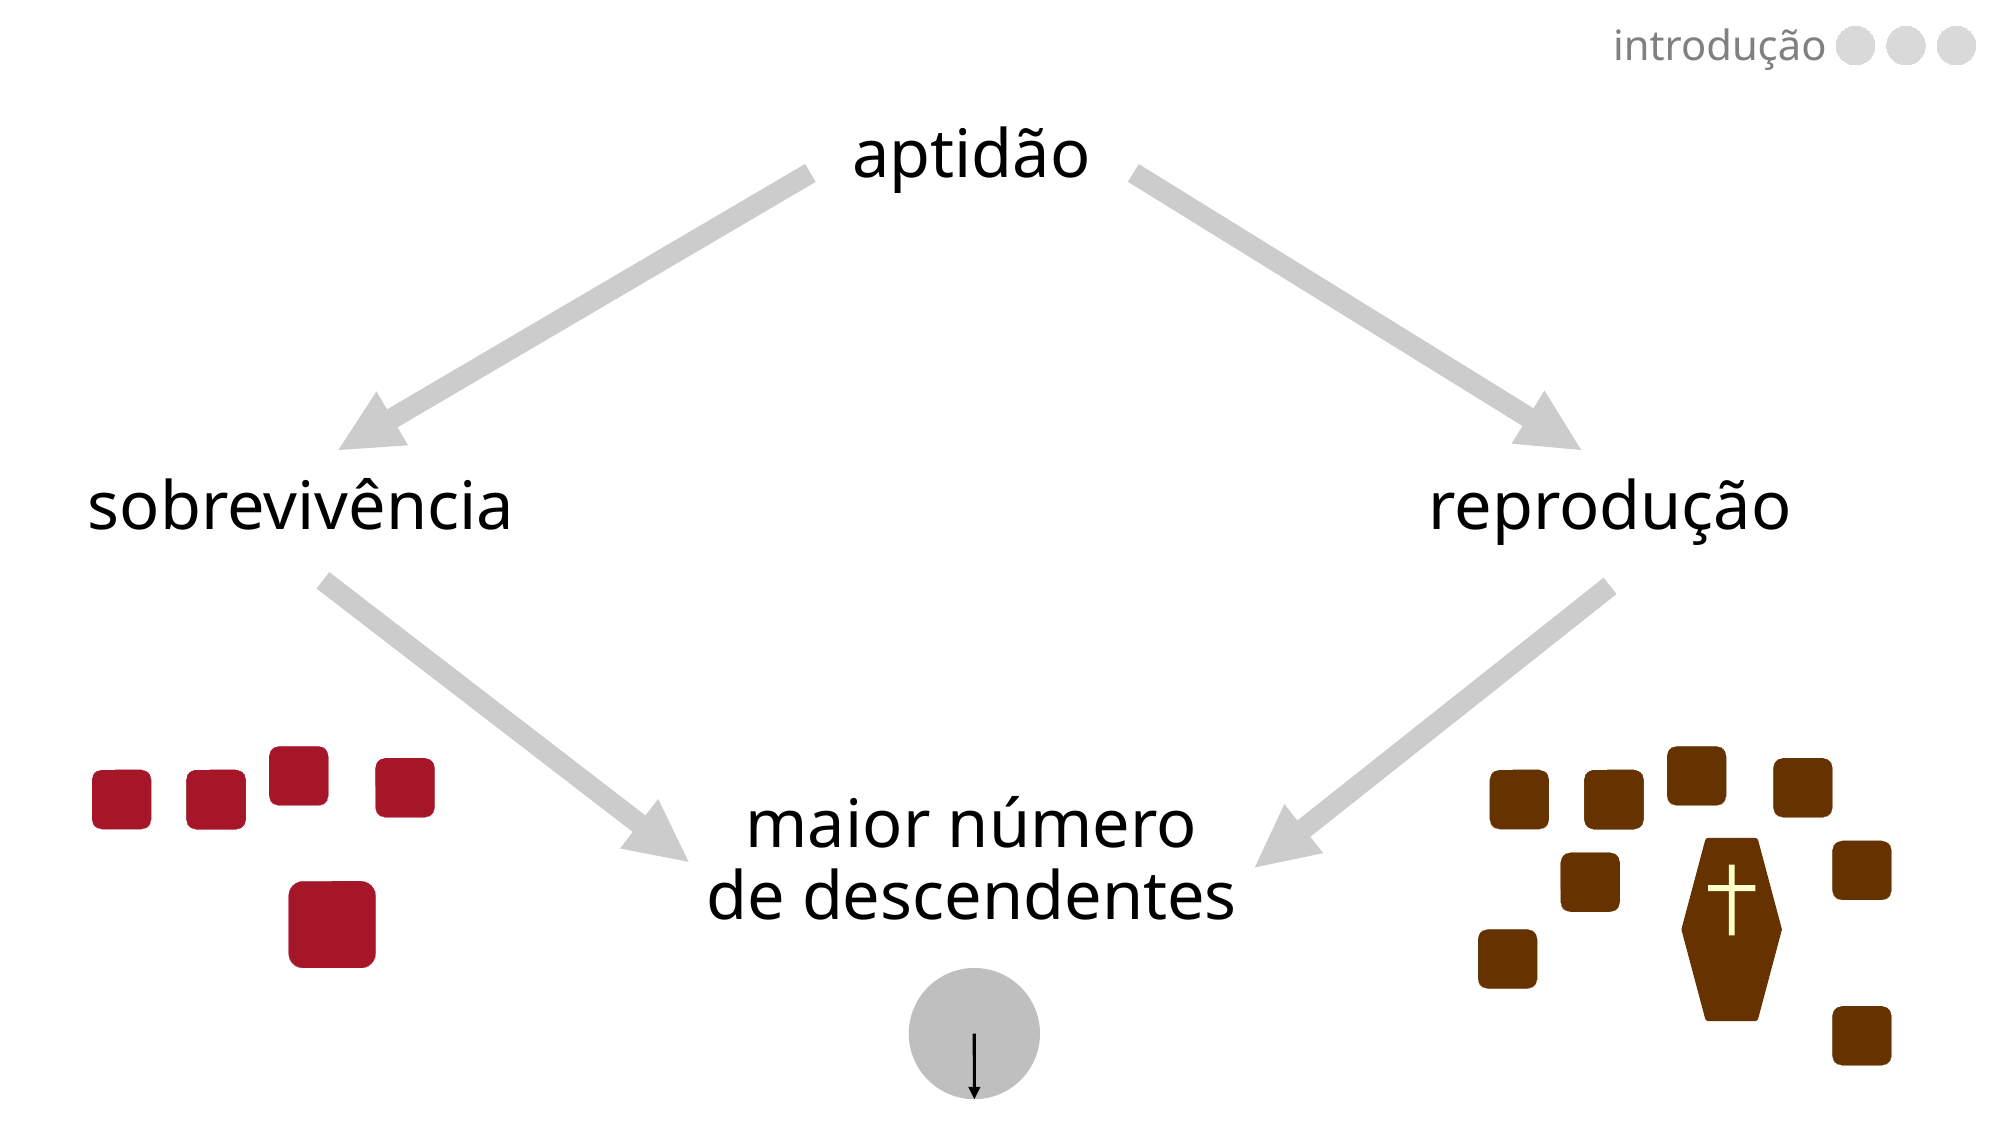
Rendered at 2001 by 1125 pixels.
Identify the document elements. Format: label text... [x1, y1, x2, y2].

text_box [323, 572, 340, 580]
text_box [1478, 929, 1538, 989]
text_box [1832, 1006, 1892, 1066]
text_box [288, 881, 376, 968]
text_box [186, 770, 246, 830]
text_box [92, 769, 152, 830]
text_box [316, 581, 322, 593]
text_box aptidão [688, 6, 1255, 305]
text_box [907, 966, 1042, 1101]
text_box [1773, 758, 1833, 818]
text_box [322, 580, 689, 862]
text_box [1684, 840, 1779, 1019]
text_box [1886, 26, 1926, 65]
text_box [1611, 770, 1644, 830]
text_box [1836, 26, 1875, 65]
text_box [1594, 577, 1610, 585]
text_box [1560, 852, 1620, 912]
text_box [1133, 164, 1152, 172]
text_box [1254, 585, 1611, 868]
text_box reprodução [1326, 358, 1894, 658]
text_box sobrevivência [18, 358, 585, 658]
text_box [269, 746, 322, 806]
text_box [1937, 26, 1976, 65]
text_box [1611, 587, 1617, 599]
text_box maior número de descendentes [688, 712, 1255, 1011]
text_box [1832, 840, 1892, 900]
text_box [811, 173, 816, 185]
text_box [338, 172, 811, 450]
text_box [1127, 173, 1133, 185]
text_box [1133, 172, 1582, 450]
text_box introdução [1478, 11, 1842, 83]
text_box [1667, 746, 1727, 806]
text_box [791, 163, 810, 172]
